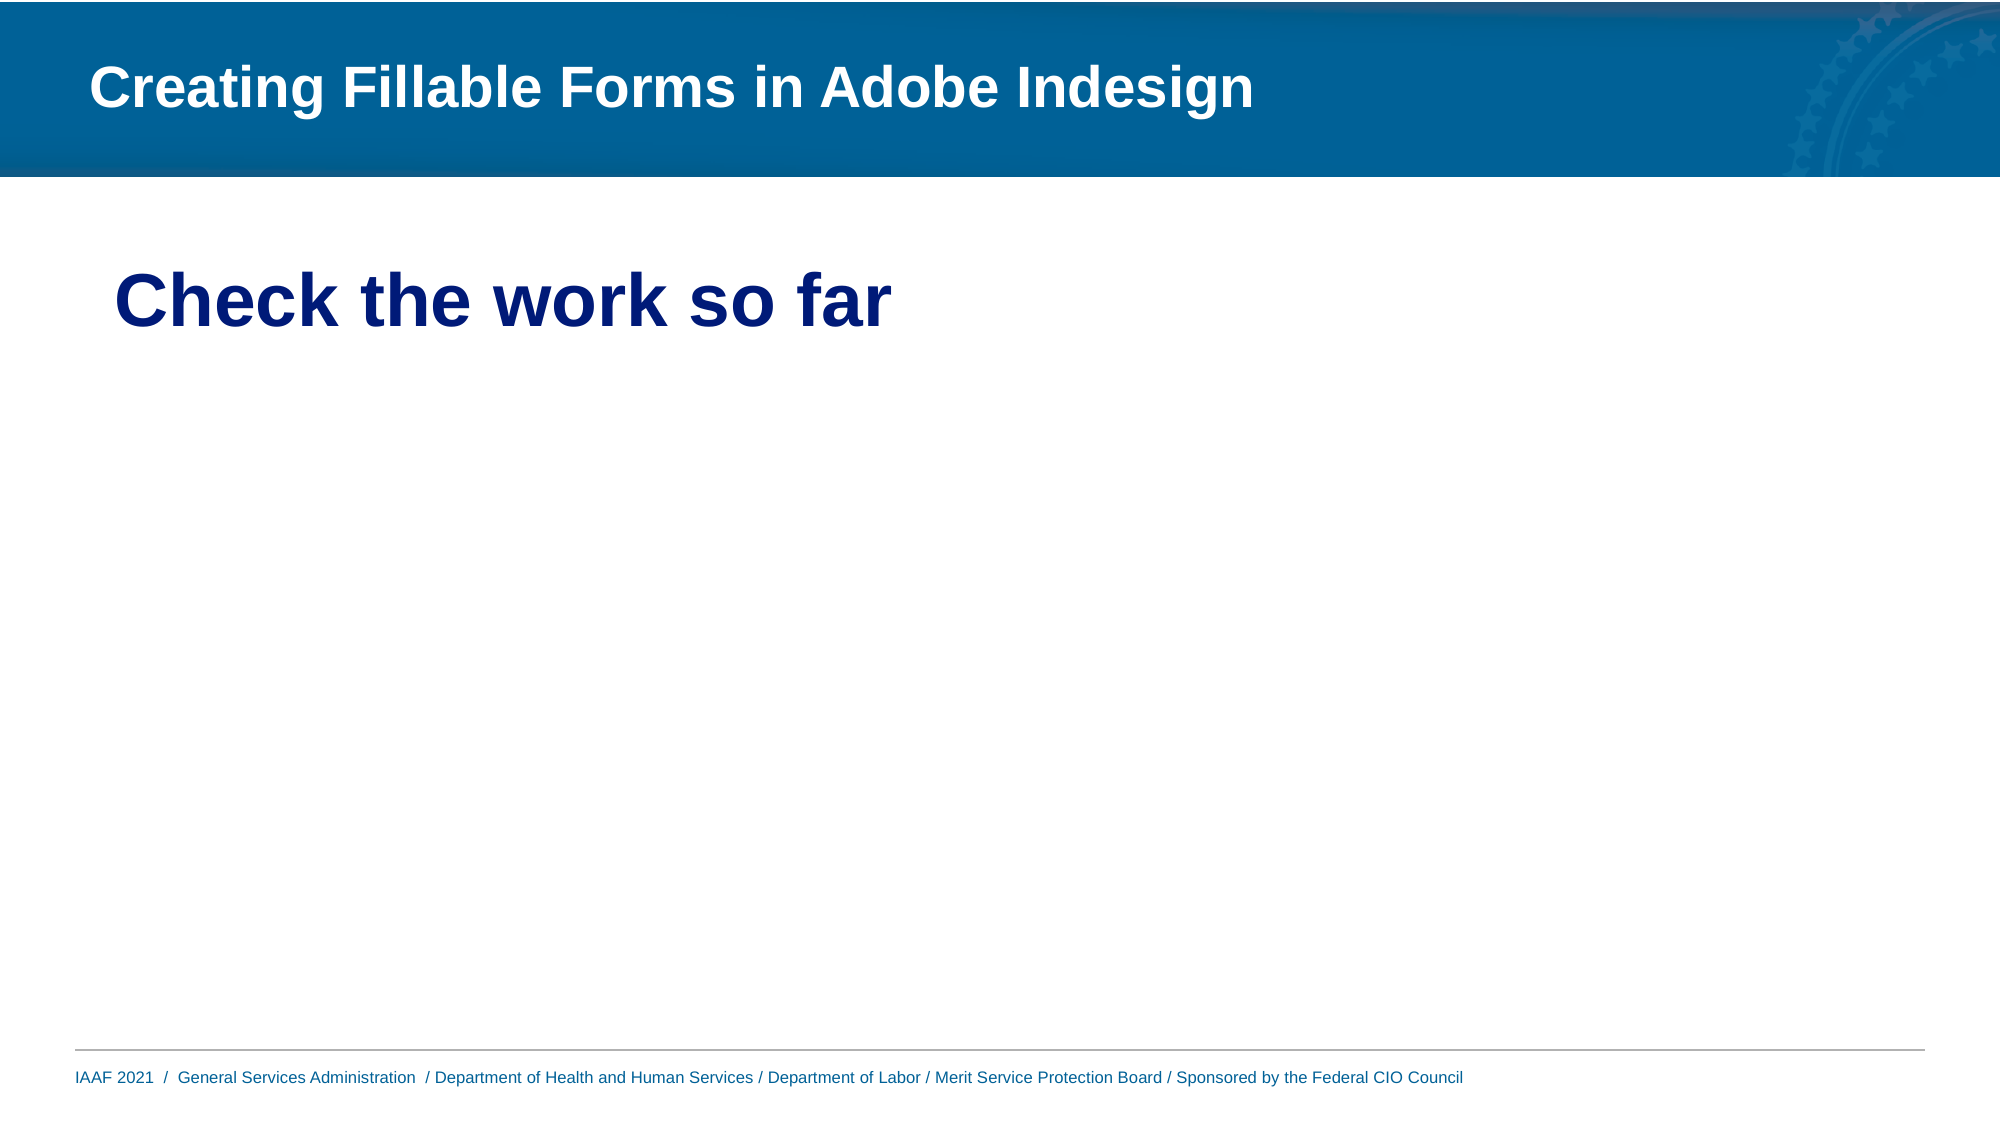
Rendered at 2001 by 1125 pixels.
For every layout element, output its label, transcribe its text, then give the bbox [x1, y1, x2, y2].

picture [0, 169, 666, 177]
picture [0, 2, 2000, 177]
title Check the work so far [99, 244, 1825, 350]
